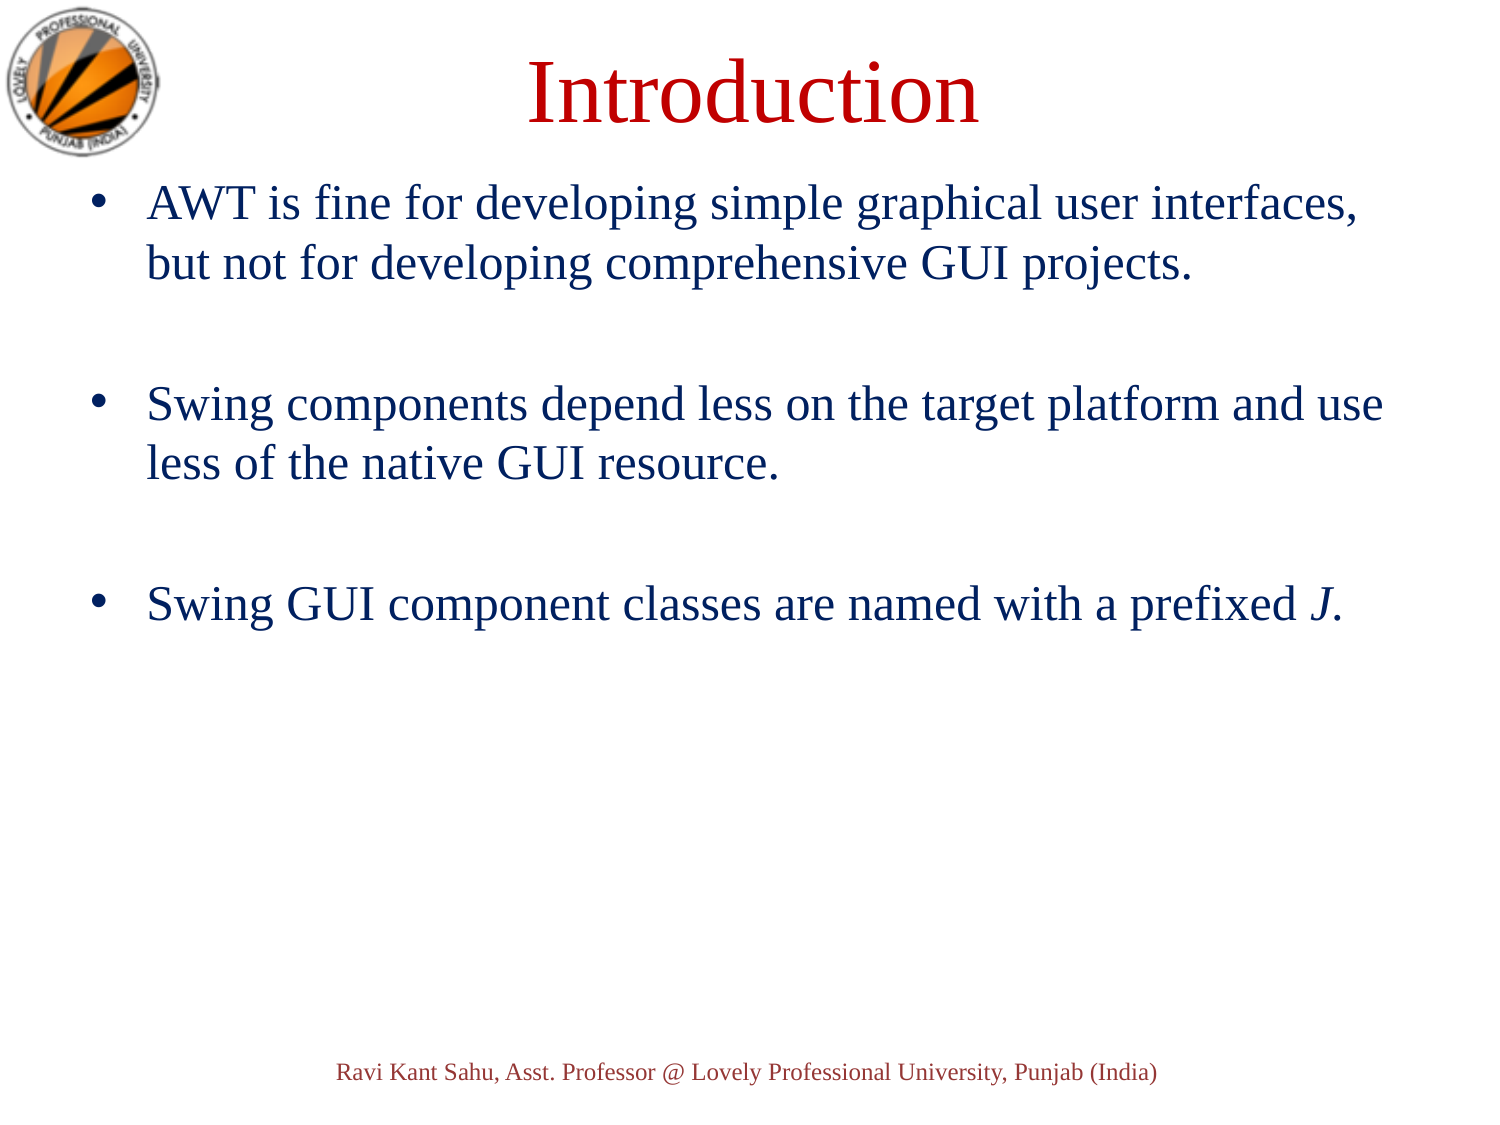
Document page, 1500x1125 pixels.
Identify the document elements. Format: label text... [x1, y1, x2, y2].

list AWT is fine for developing simple graphical user interfaces, but not for developing comprehensive GUI projects. Swing components depend less on the target platform and use less of the native GUI resource. Swing GUI component classes are named with a prefixed J. [75, 162, 1450, 1025]
title Introduction [163, 0, 1425, 162]
picture [0, 0, 163, 163]
footer Ravi Kant Sahu, Asst. Professor @ Lovely Professional University, Punjab (India) [125, 1040, 1370, 1100]
